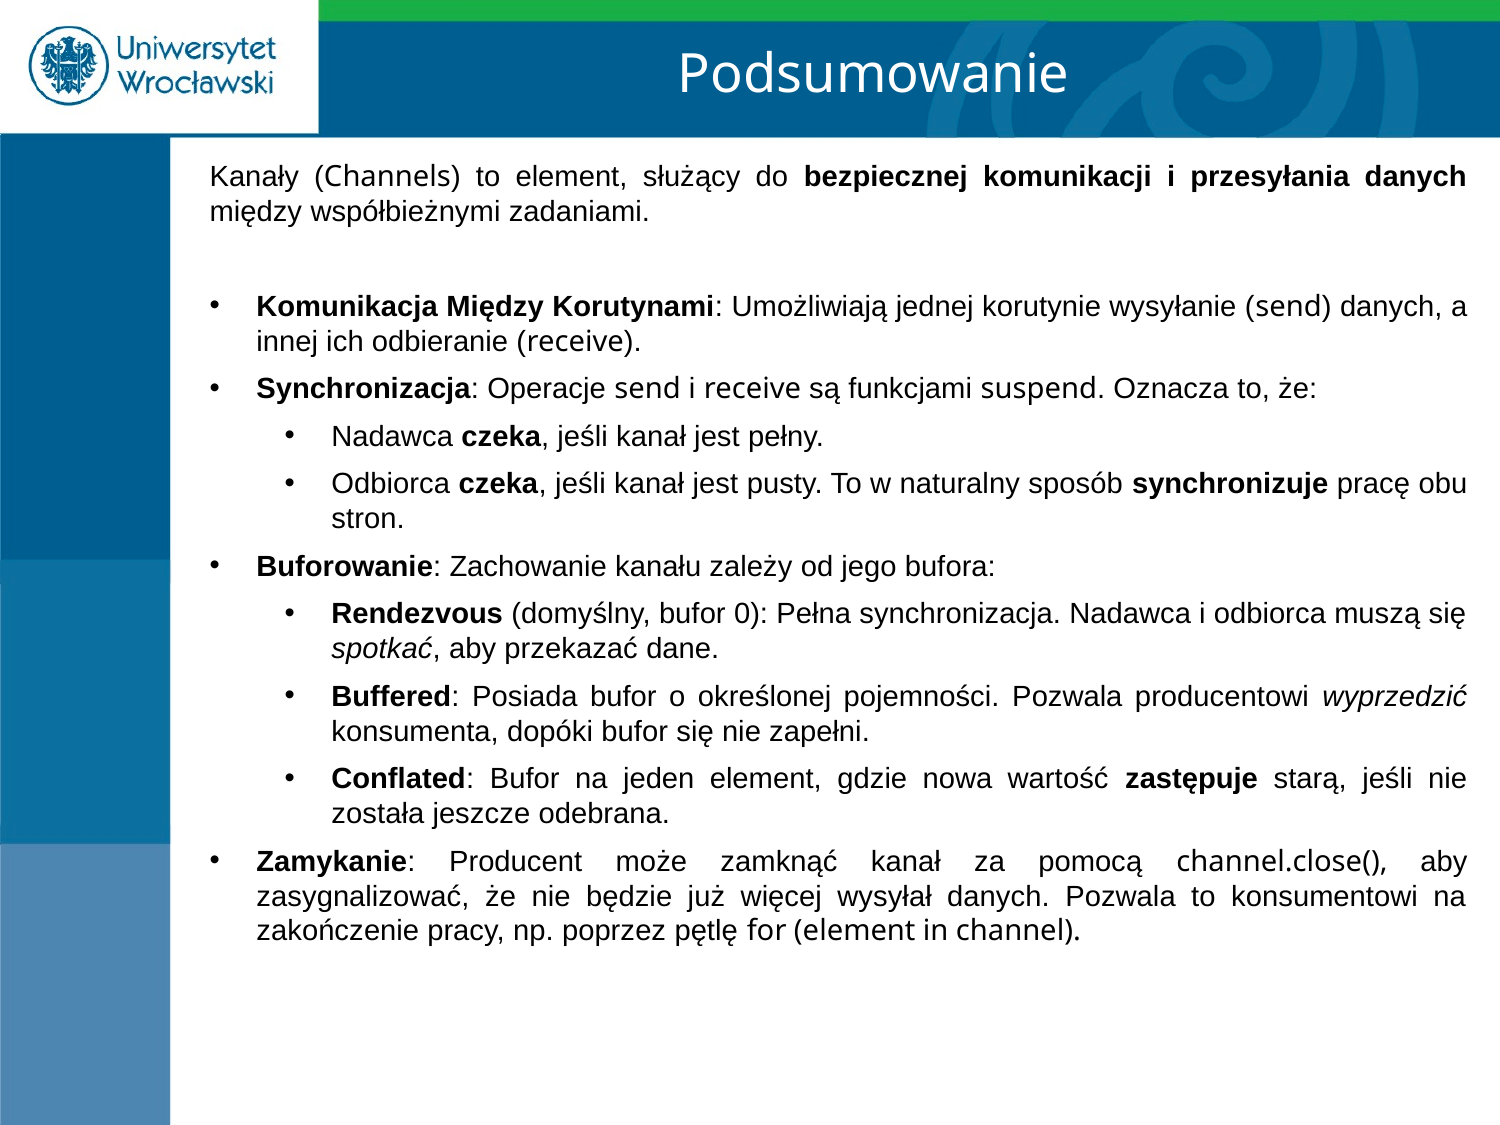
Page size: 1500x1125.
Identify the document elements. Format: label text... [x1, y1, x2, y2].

picture [0, 585, 6, 838]
text_box Podsumowanie [324, 30, 1424, 111]
text_box Kanały (Channels) to element, służący do bezpiecznej komunikacji i przesyłania danych między współbieżnymi zadaniami. Komunikacja Między Korutynami: Umożliwiają jednej korutynie wysyłanie (send) danych, a innej ich odbieranie (receive). Synchronizacja: Operacje send i receive są funkcjami suspend. Oznacza to, że: Nadawca czeka, jeśli kanał jest pełny. Odbiorca czeka, jeśli kanał jest pusty. To w naturalny sposób synchronizuje pracę obu stron. Buforowanie: Zachowanie kanału zależy od jego bufora: Rendezvous (domyślny, bufor 0): Pełna synchronizacja. Nadawca i odbiorca muszą się spotkać, aby przekazać dane. Buffered: Posiada bufor o określonej pojemności. Pozwala producentowi wyprzedzić konsumenta, dopóki bufor się nie zapełni. Conflated: Bufor na jeden element, gdzie nowa wartość zastępuje starą, jeśli nie została jeszcze odebrana. Zamykanie: Producent może zamknąć kanał za pomocą channel.close(), aby zasygnalizować, że nie będzie już więcej wysyłał danych. Pozwala to konsumentowi na zakończenie pracy, np. poprzez pętlę for (element in channel). [194, 149, 1483, 955]
picture [0, 0, 1500, 134]
picture [160, 140, 166, 545]
picture [0, 135, 1500, 1125]
